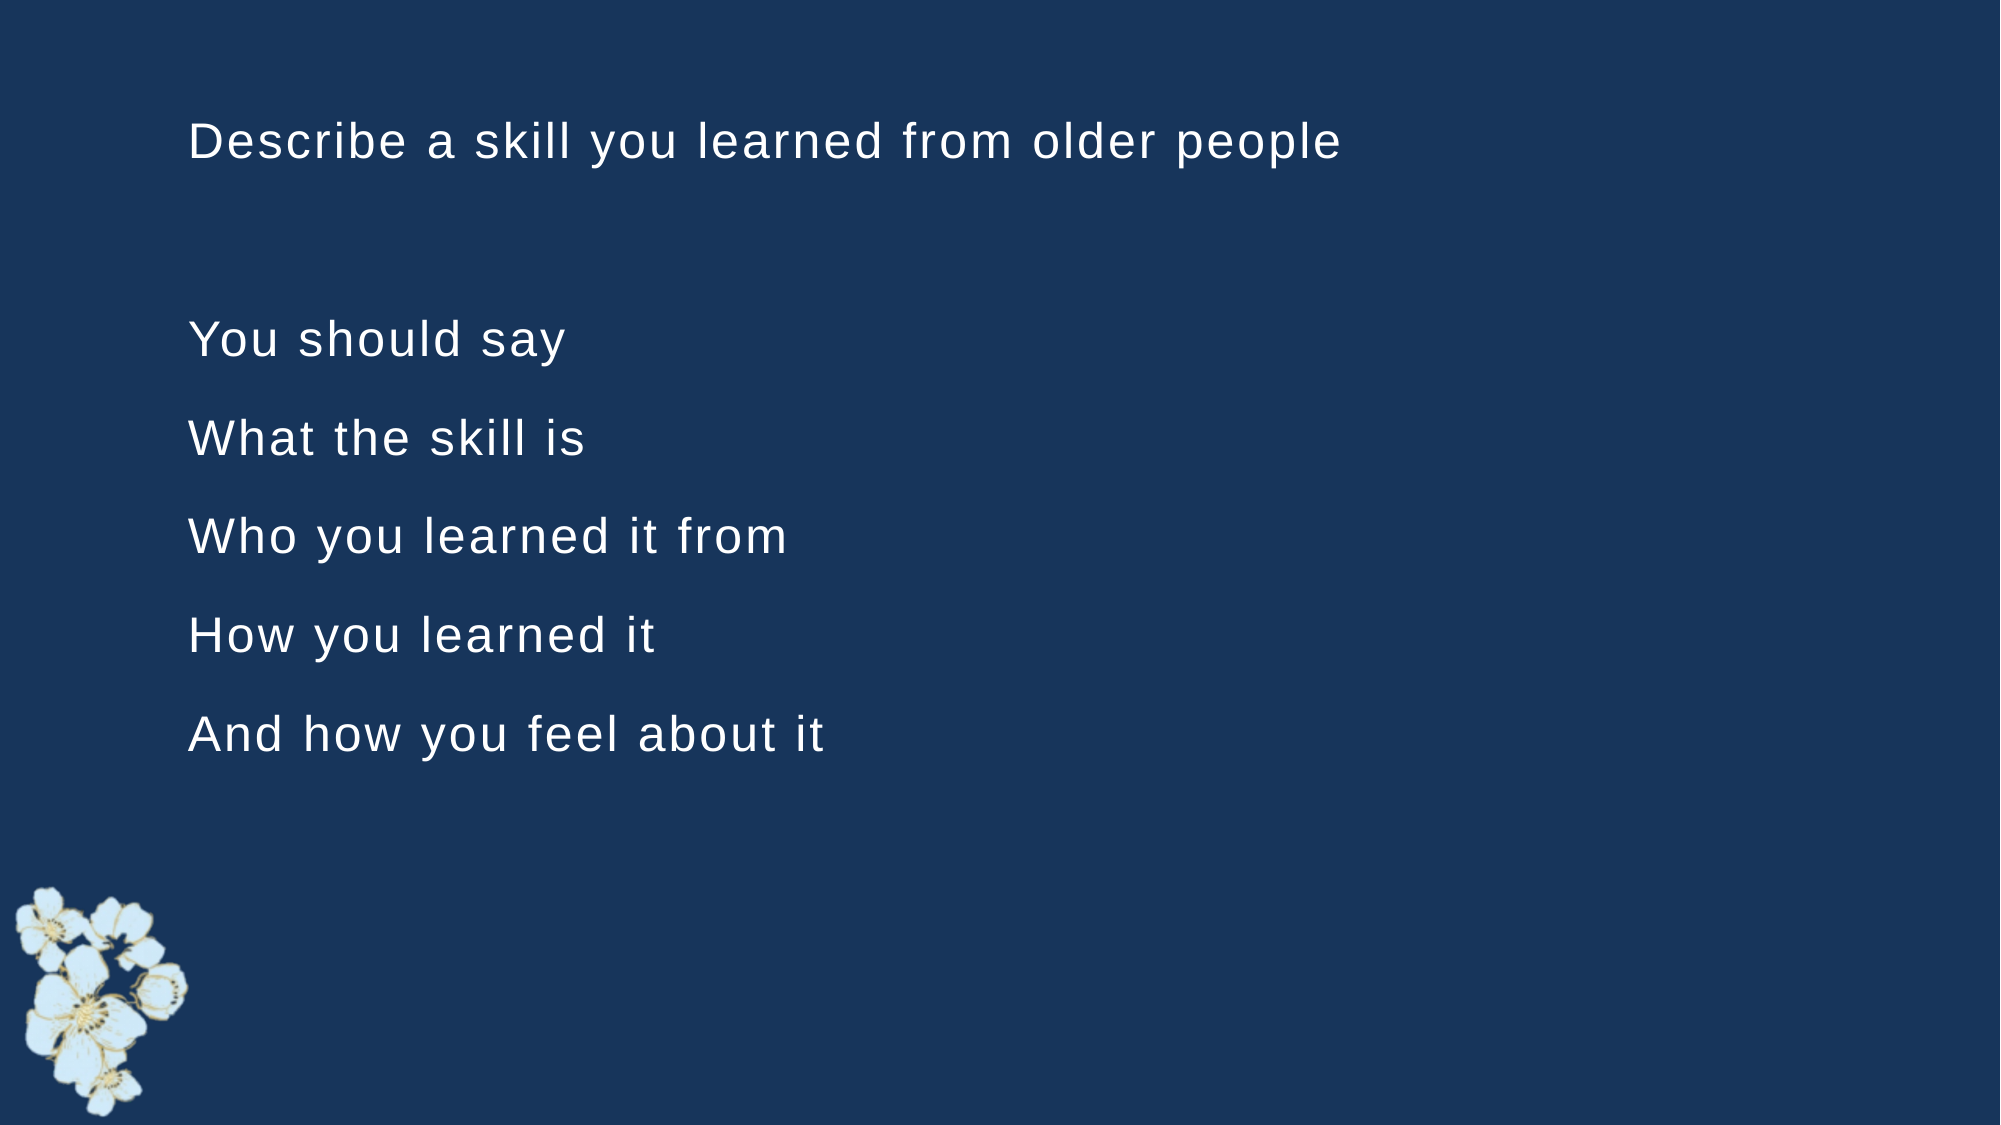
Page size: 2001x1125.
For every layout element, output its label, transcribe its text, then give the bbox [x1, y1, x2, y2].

picture [15, 885, 173, 1118]
list Describe a skill you learned from older people You should say What the skill is Who you learned it from How you learned it And how you feel about it [173, 83, 1934, 1125]
